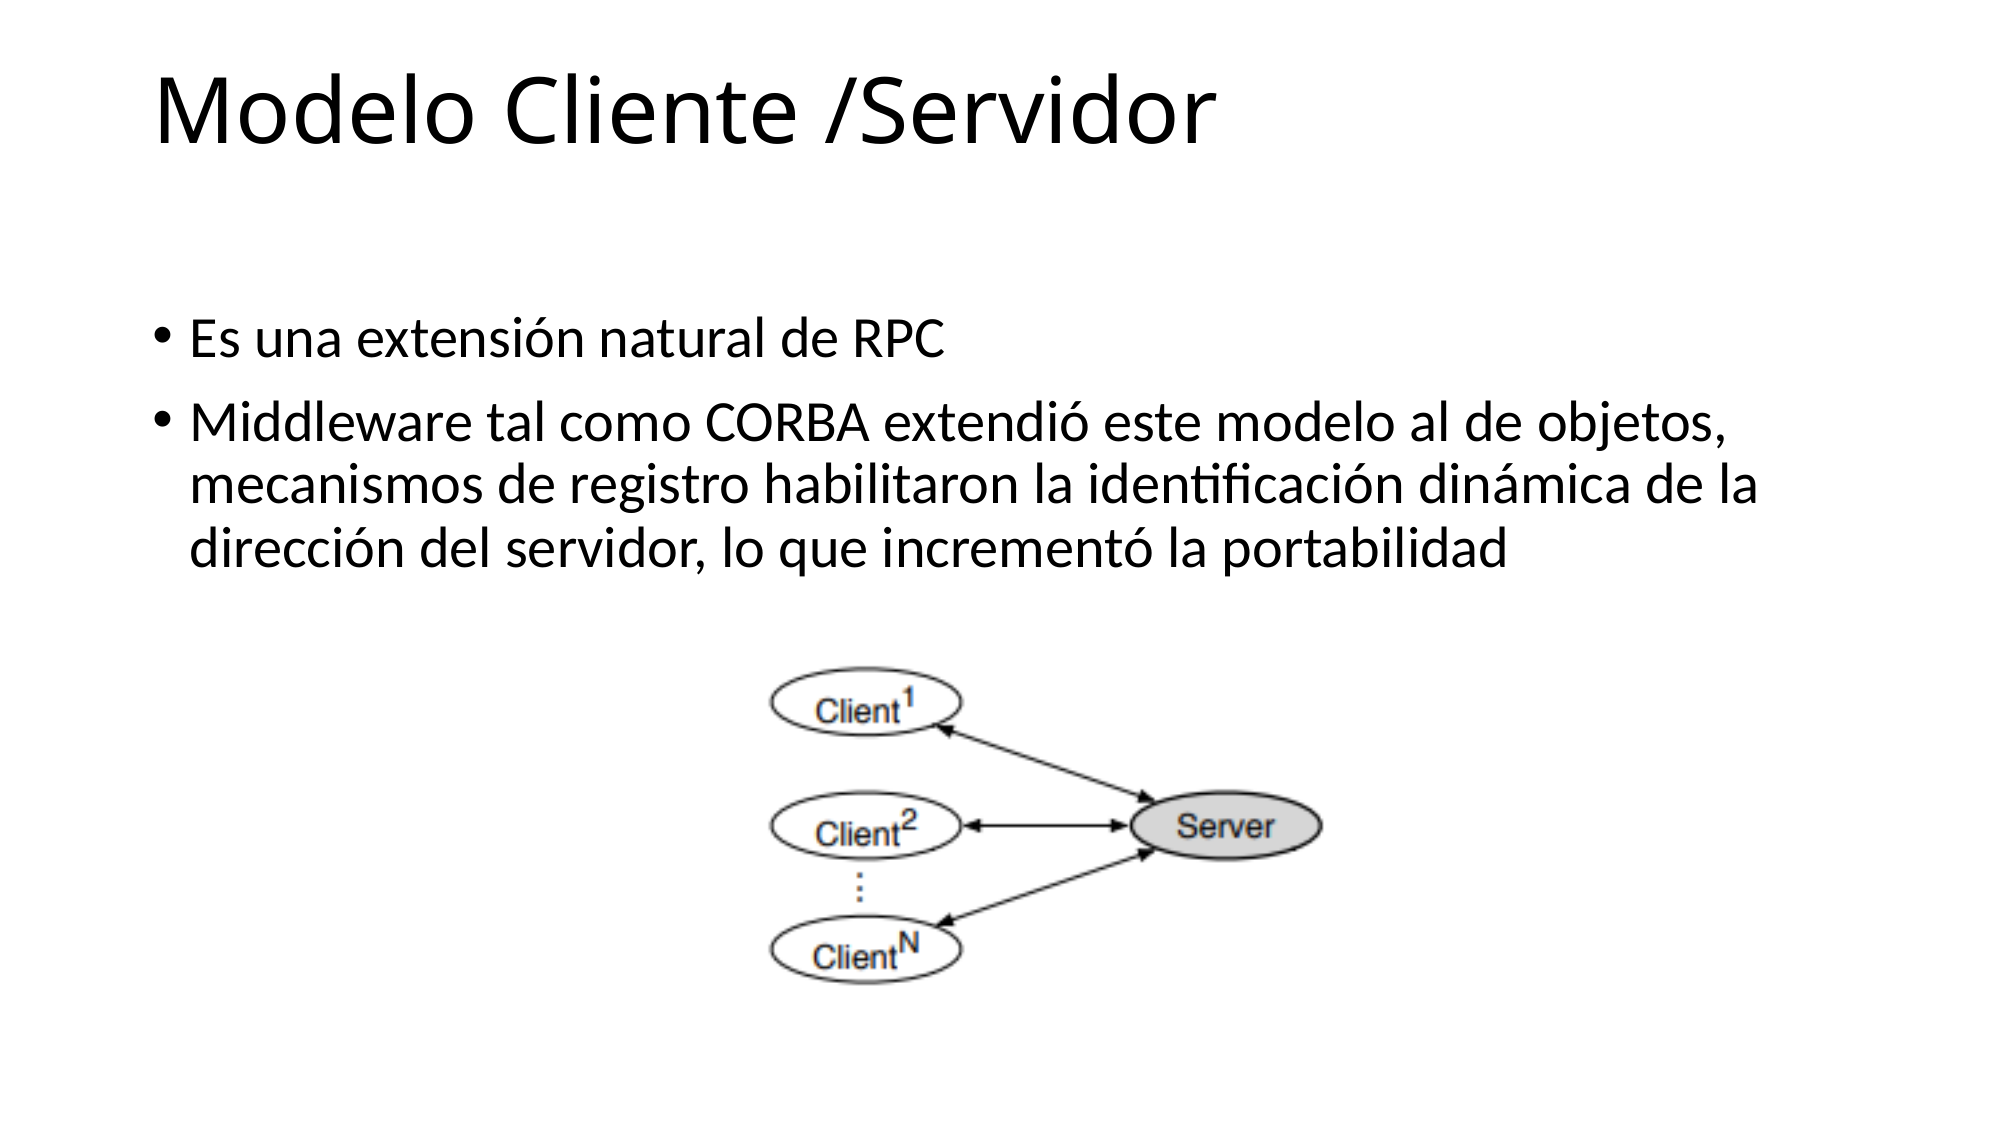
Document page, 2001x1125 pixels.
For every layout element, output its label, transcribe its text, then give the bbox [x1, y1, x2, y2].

title Modelo Cliente /Servidor [137, 59, 1863, 278]
list Es una extensión natural de RPC Middleware tal como CORBA extendió este modelo al de objetos, mecanismos de registro habilitaron la identificación dinámica de la dirección del servidor, lo que incrementó la portabilidad [137, 299, 1863, 629]
picture [716, 638, 1353, 999]
